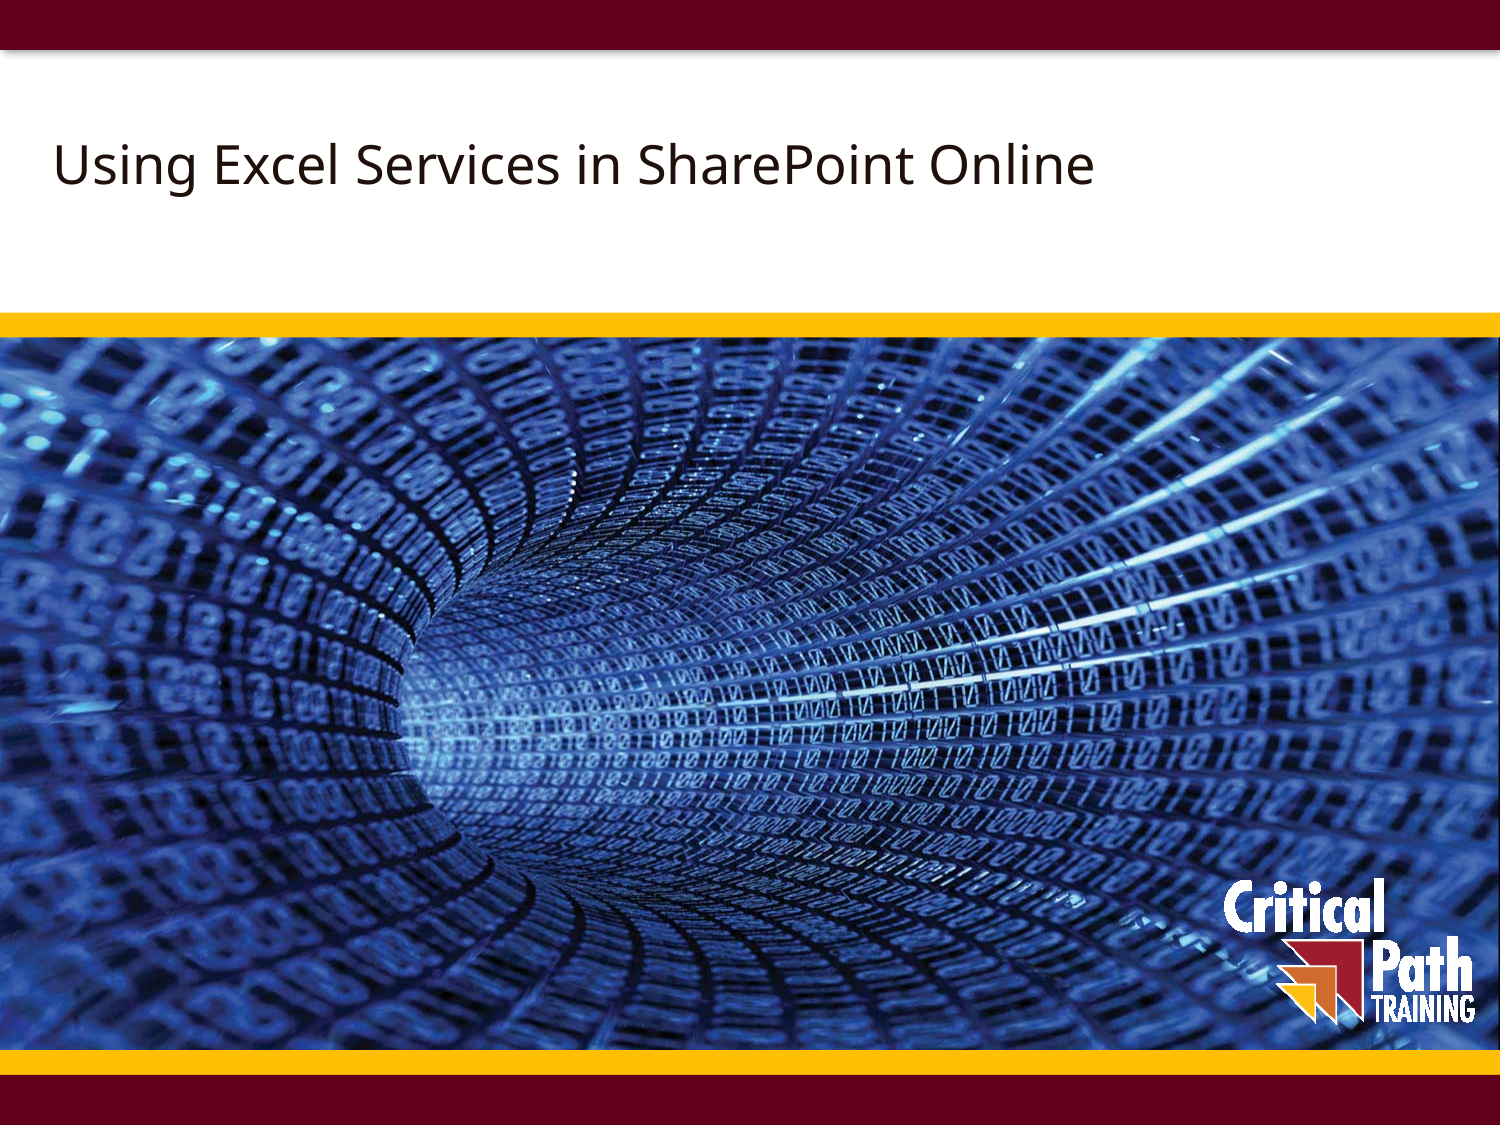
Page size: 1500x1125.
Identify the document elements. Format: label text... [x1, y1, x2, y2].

title Using Excel Services in SharePoint Online [37, 75, 1475, 250]
picture [0, 338, 1500, 1050]
